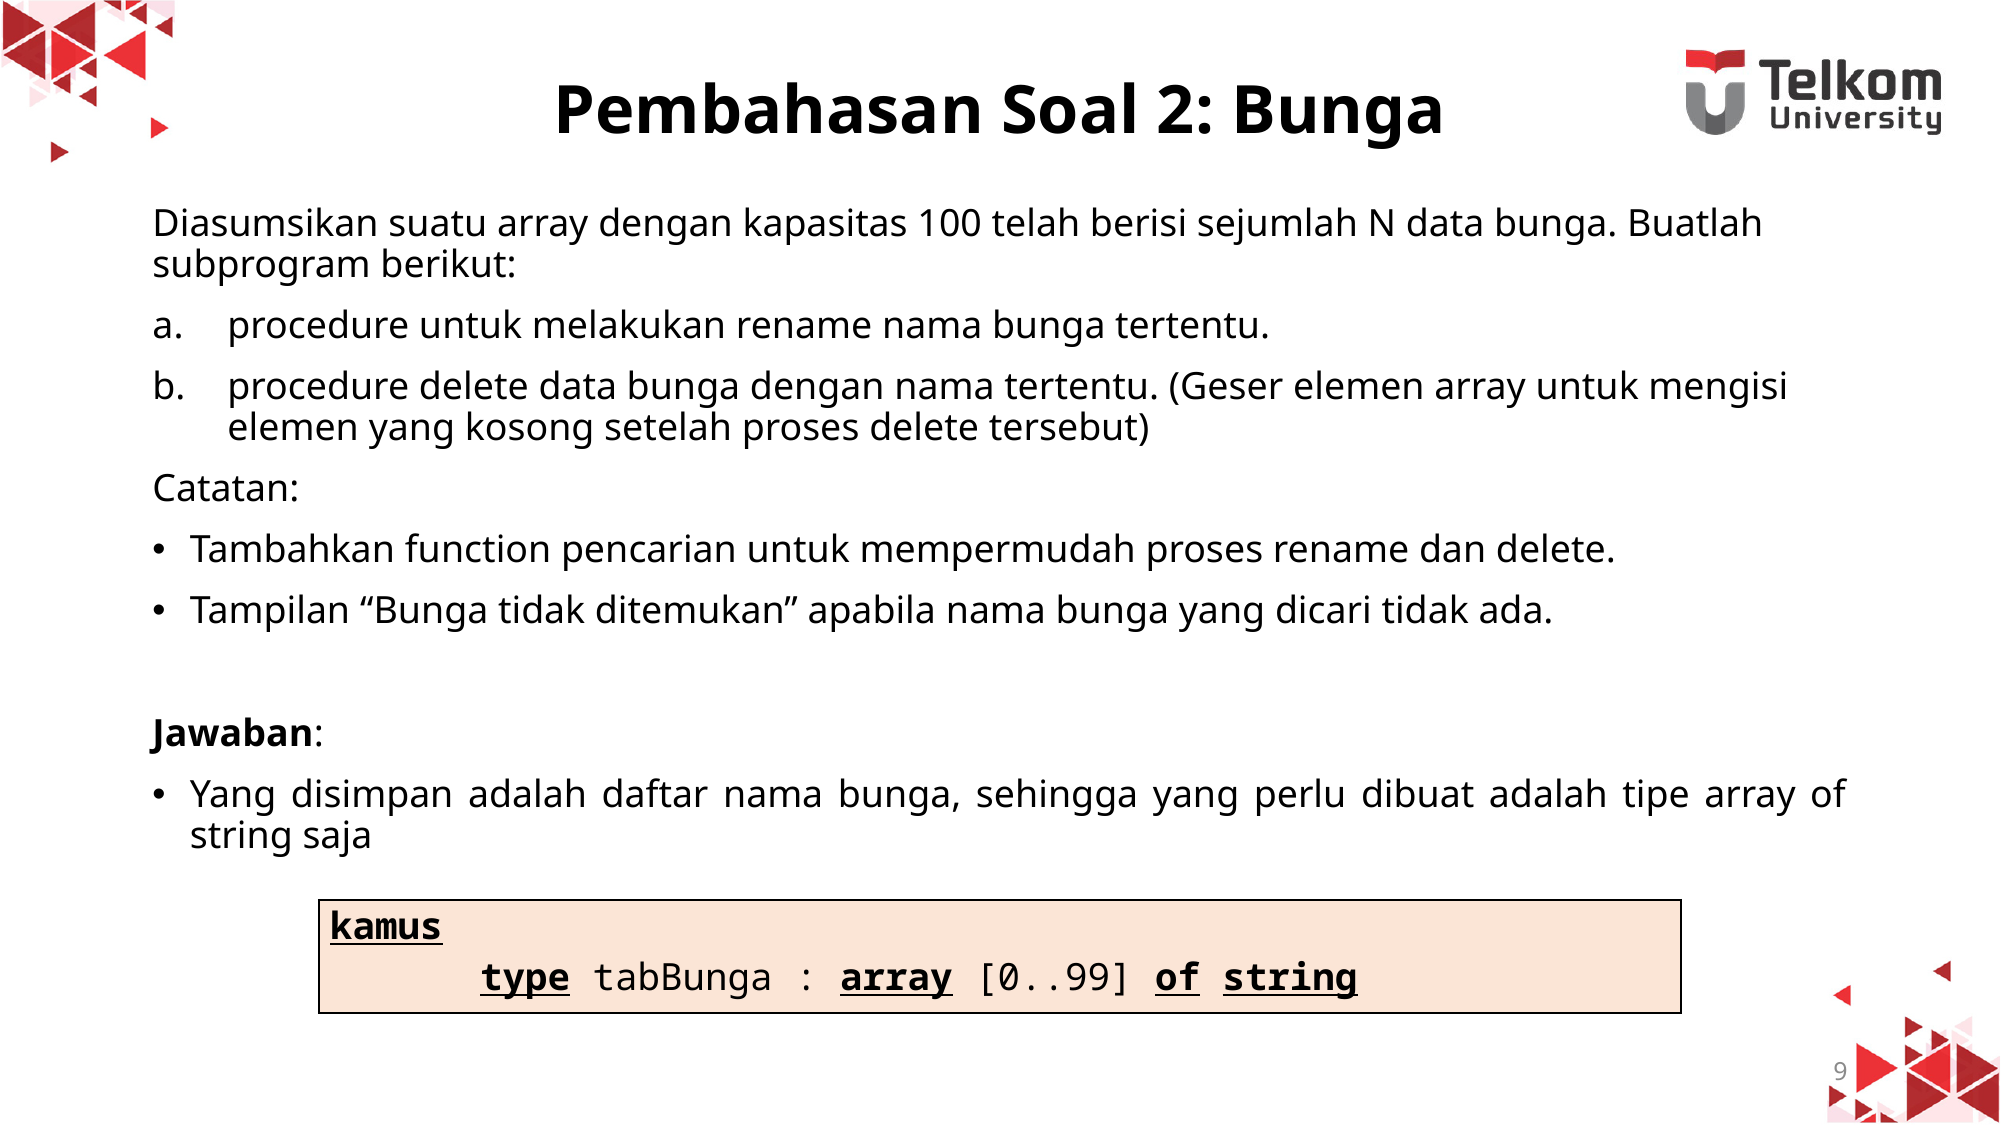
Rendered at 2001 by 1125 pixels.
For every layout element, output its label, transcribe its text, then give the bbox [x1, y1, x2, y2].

title Pembahasan Soal 2: Bunga [137, 59, 1863, 165]
list Diasumsikan suatu array dengan kapasitas 100 telah berisi sejumlah N data bunga. Buatlah subprogram berikut: procedure untuk melakukan rename nama bunga tertentu. procedure delete data bunga dengan nama tertentu. (Geser elemen array untuk mengisi elemen yang kosong setelah proses delete tersebut) Catatan: Tambahkan function pencarian untuk mempermudah proses rename dan delete. Tampilan “Bunga tidak ditemukan” apabila nama bunga yang dicari tidak ada. Jawaban: Yang disimpan adalah daftar nama bunga, sehingga yang perlu dibuat adalah tipe array of string saja [137, 196, 1863, 1014]
table_header kamus type tabBunga : array [0..99] of string [320, 901, 1680, 1012]
slide_number 9 [1412, 1042, 1863, 1103]
picture [0, 0, 2001, 1125]
